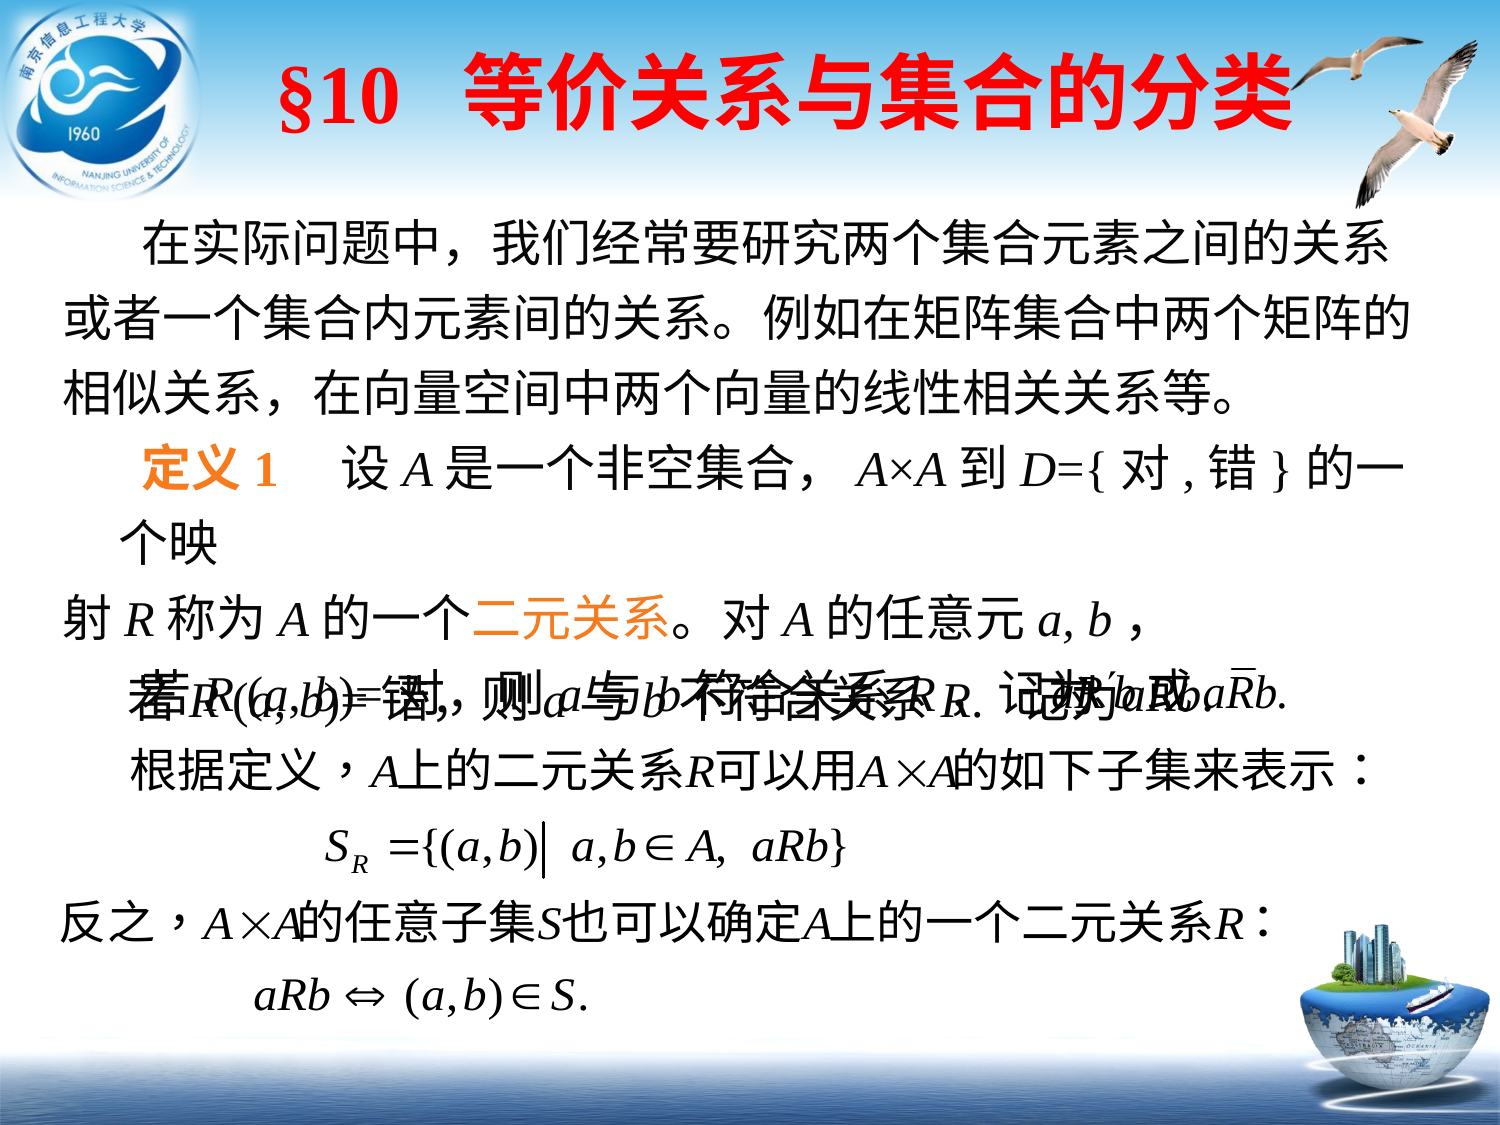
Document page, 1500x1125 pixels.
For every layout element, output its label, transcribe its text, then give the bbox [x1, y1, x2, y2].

text_box 在实际问题中，我们经常要研究两个集合元素之间的关系 或者一个集合内元素间的关系。例如在矩阵集合中两个矩阵的 相似关系，在向量空间中两个向量的线性相关关系等。 定义1 设A是一个非空集合，A×A到D={对,错}的一个映 射R称为A的一个二元关系。对A的任意元a, b， 若R (a, b)=对，则a与b符合关系R，记为 aRb. [47, 188, 1436, 657]
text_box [111, 644, 1424, 729]
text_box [52, 890, 1264, 1032]
picture [0, 920, 1500, 1125]
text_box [123, 739, 1363, 888]
picture [26, 24, 178, 174]
title §10 等价关系与集合的分类 [13, 30, 1388, 188]
picture [1345, 35, 1500, 213]
